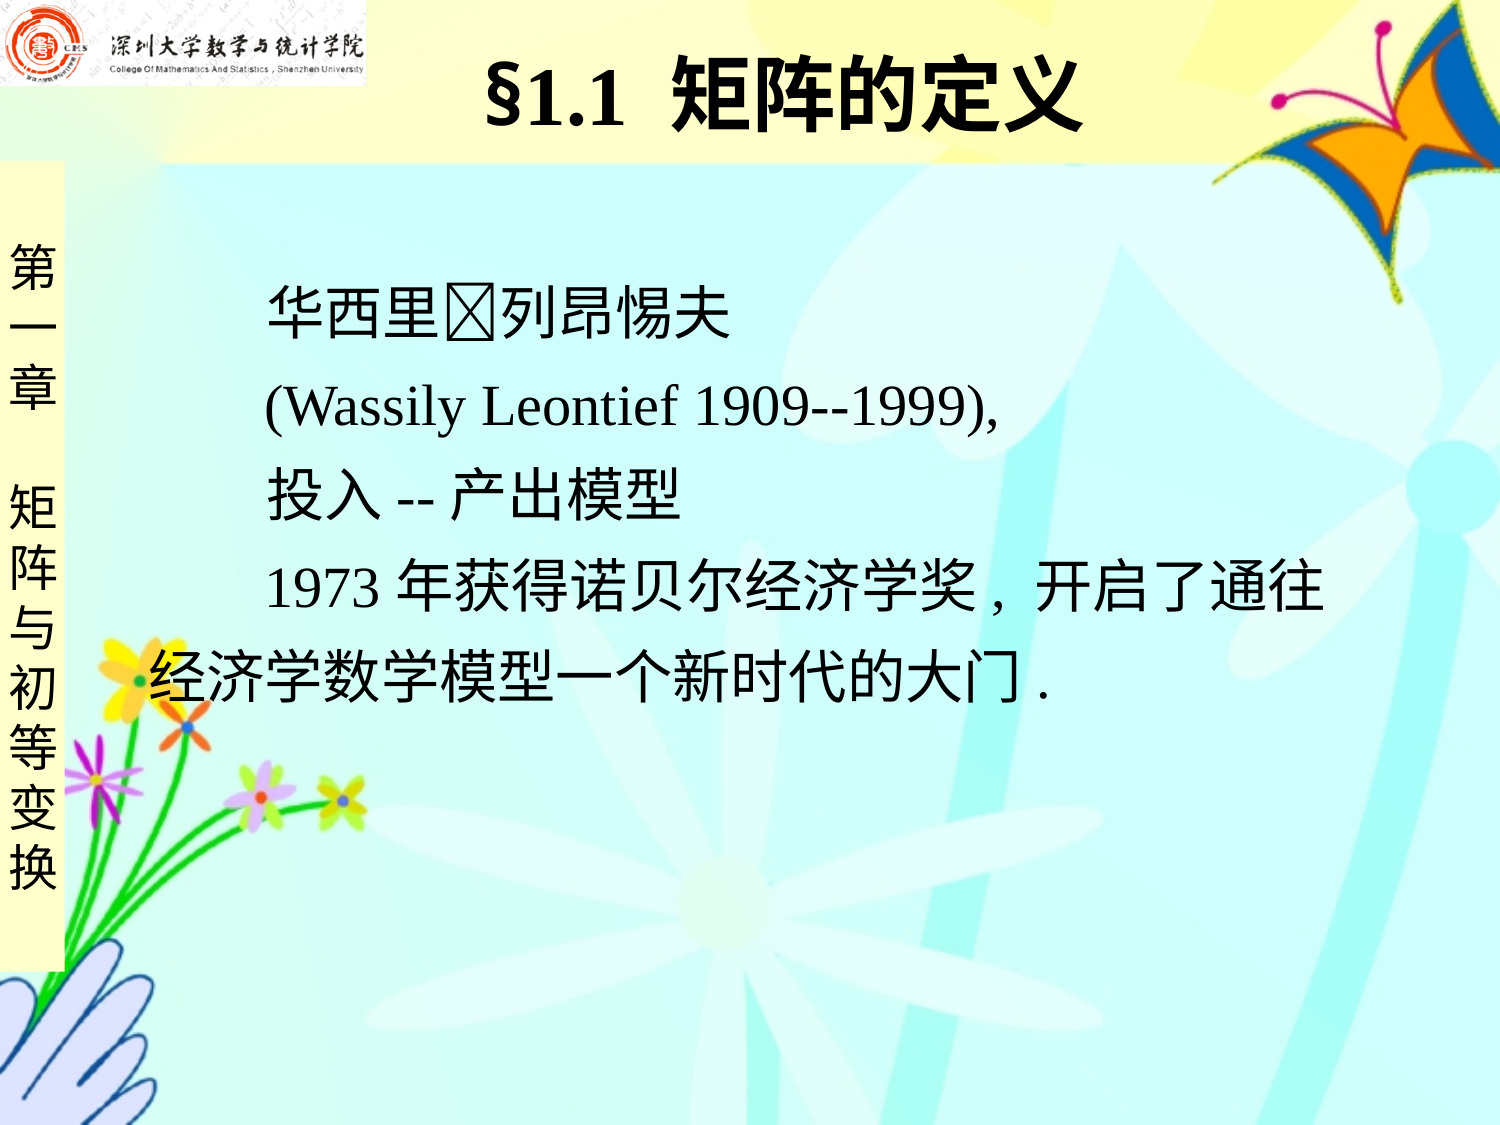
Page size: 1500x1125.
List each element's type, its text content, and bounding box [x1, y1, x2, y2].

title §1.1 矩阵的定义 [468, 0, 1125, 194]
picture [0, 0, 1500, 1125]
text_box 华西里列昂惕夫 (Wassily Leontief 1909--1999), 投入--产出模型 1973年获得诺贝尔经济学奖, 开启了通往 经济学数学模型一个新时代的大门. [133, 248, 1341, 809]
